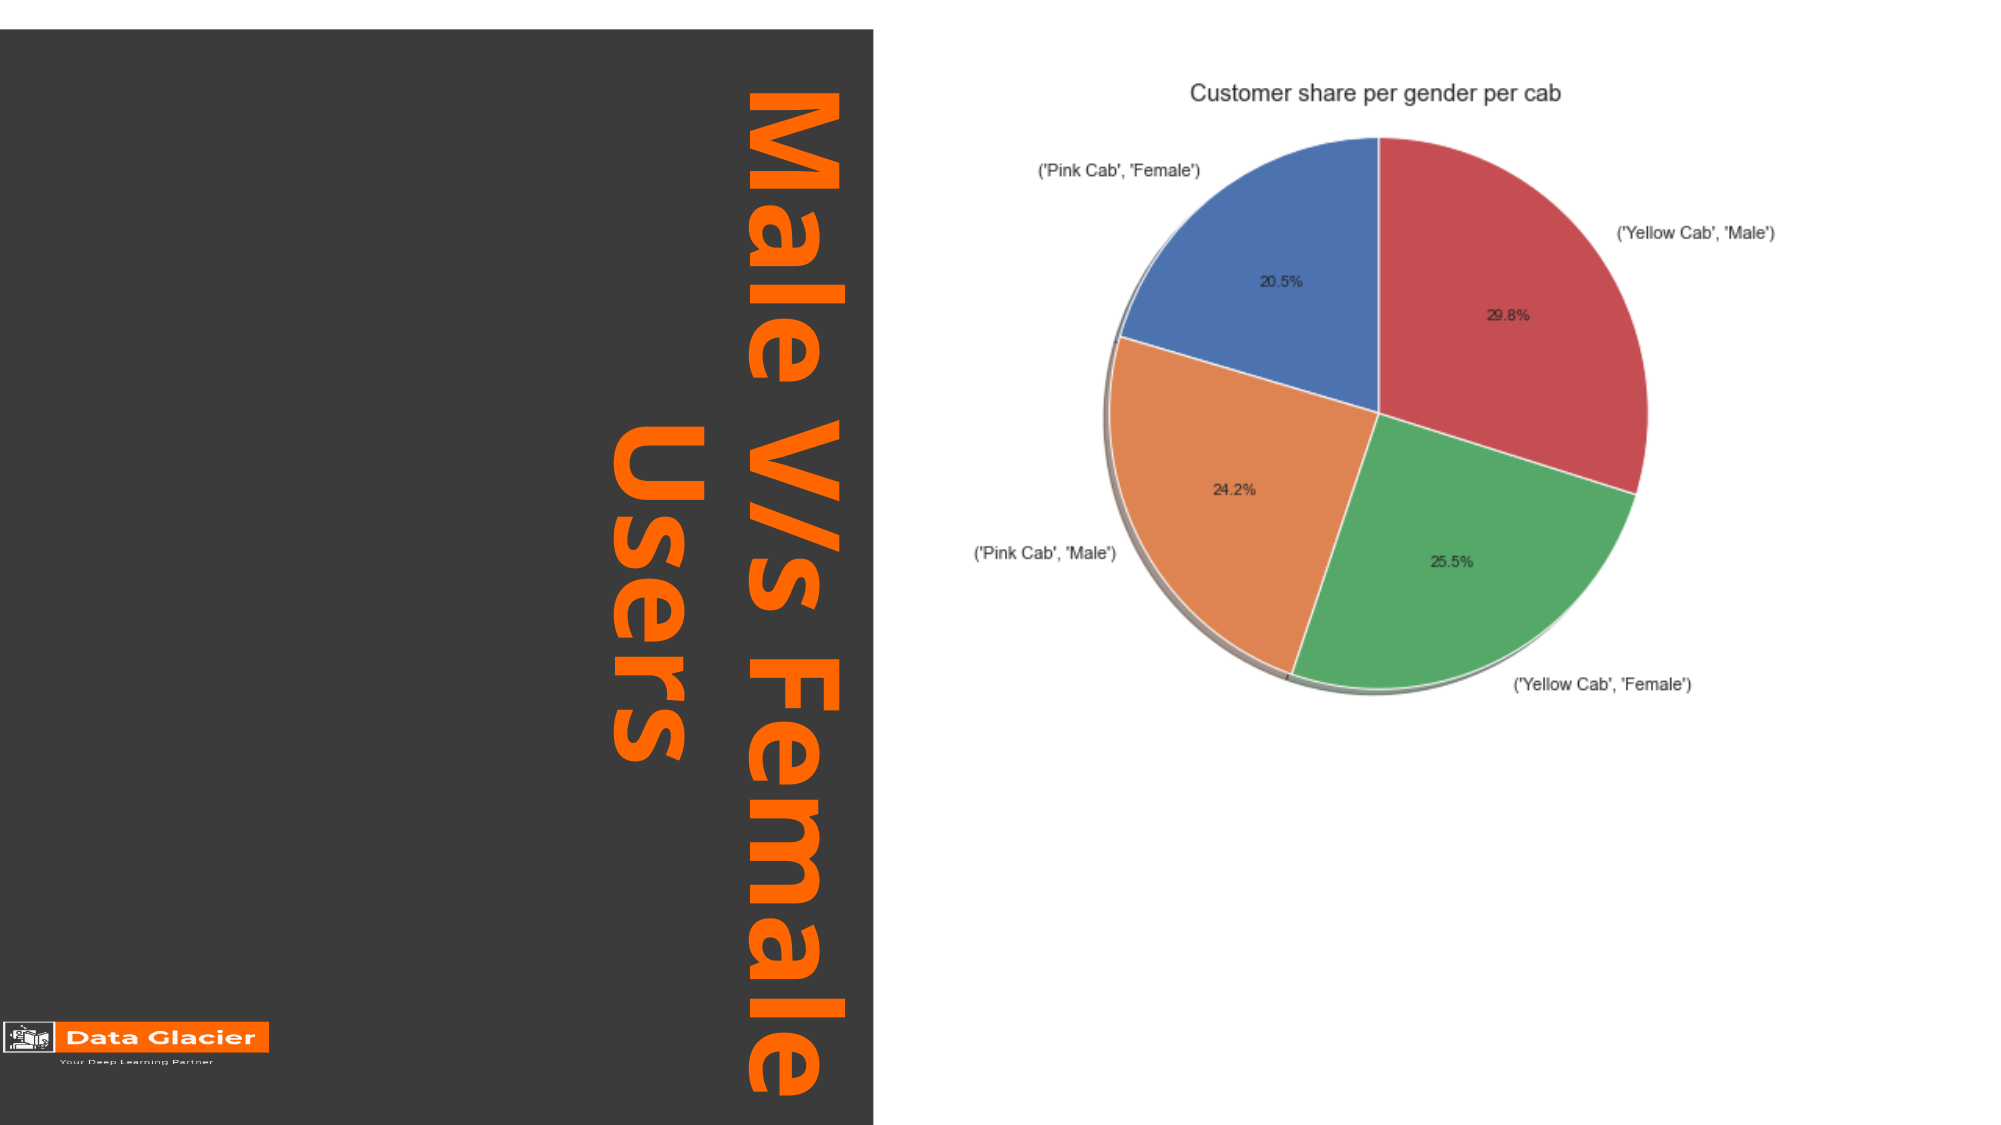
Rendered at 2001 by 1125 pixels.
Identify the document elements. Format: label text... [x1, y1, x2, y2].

picture [882, 63, 1969, 761]
title Male V/s Female Users [0, 29, 874, 1125]
picture [0, 961, 272, 1125]
